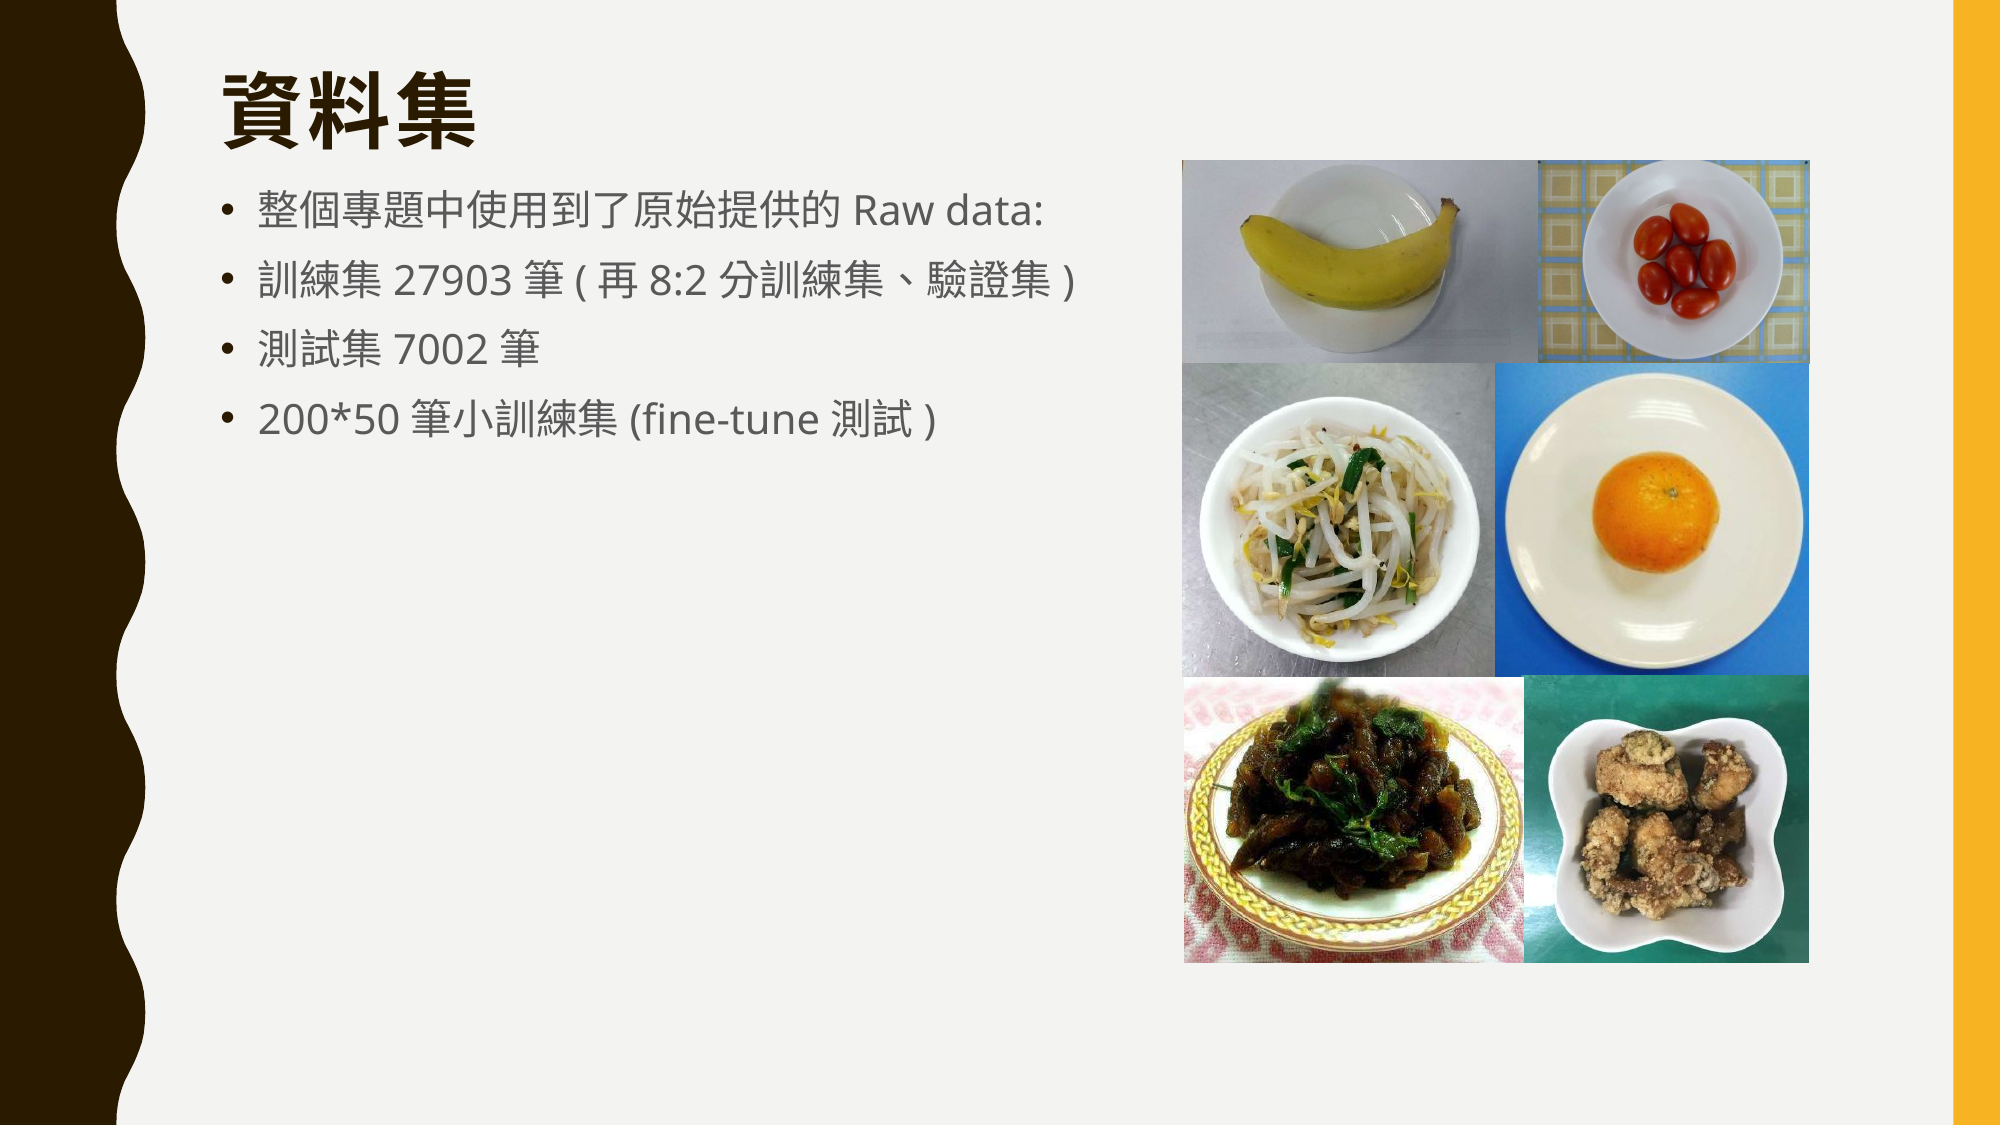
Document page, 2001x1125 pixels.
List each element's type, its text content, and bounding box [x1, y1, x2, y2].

title 資料集 [205, 62, 1875, 171]
list 整個專題中使用到了原始提供的Raw data: 訓練集27903筆(再8:2分訓練集、驗證集) 測試集7002筆 200*50筆小訓練集(fine-tune測試) [205, 171, 1875, 965]
picture [1182, 160, 1810, 963]
